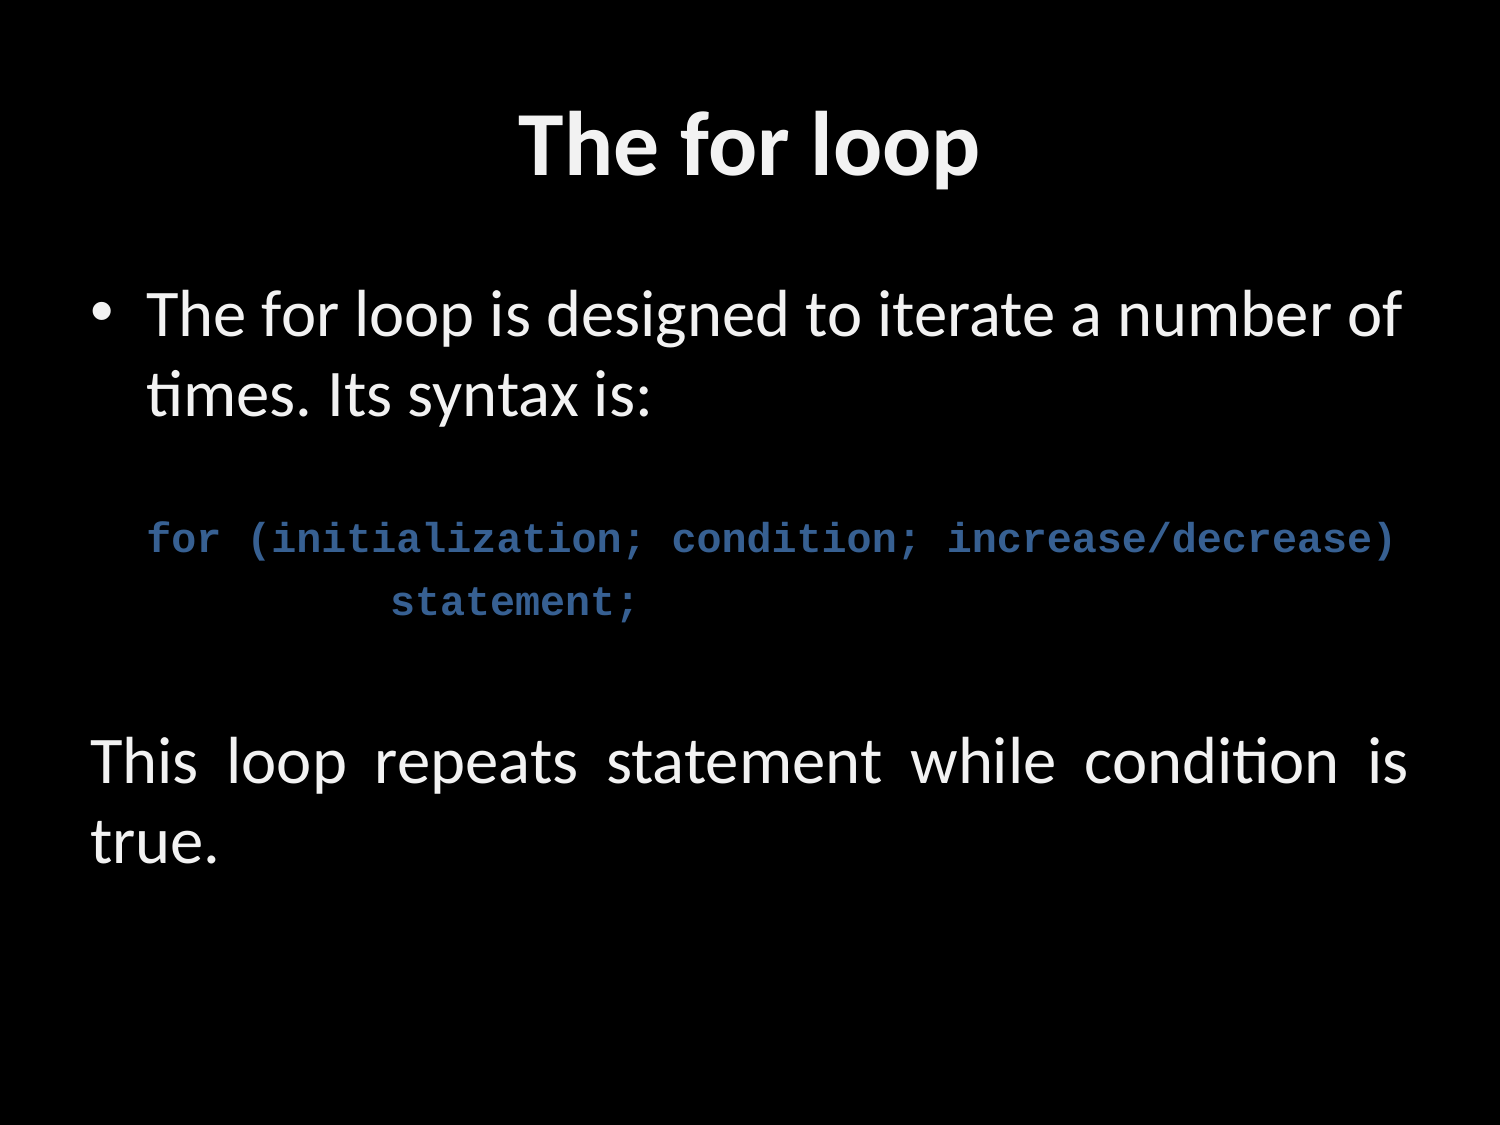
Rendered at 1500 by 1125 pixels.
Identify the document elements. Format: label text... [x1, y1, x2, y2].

title The for loop [75, 45, 1425, 233]
list The for loop is designed to iterate a number of times. Its syntax is: for (initialization; condition; increase/decrease) statement; This loop repeats statement while condition is true. [75, 262, 1425, 1005]
